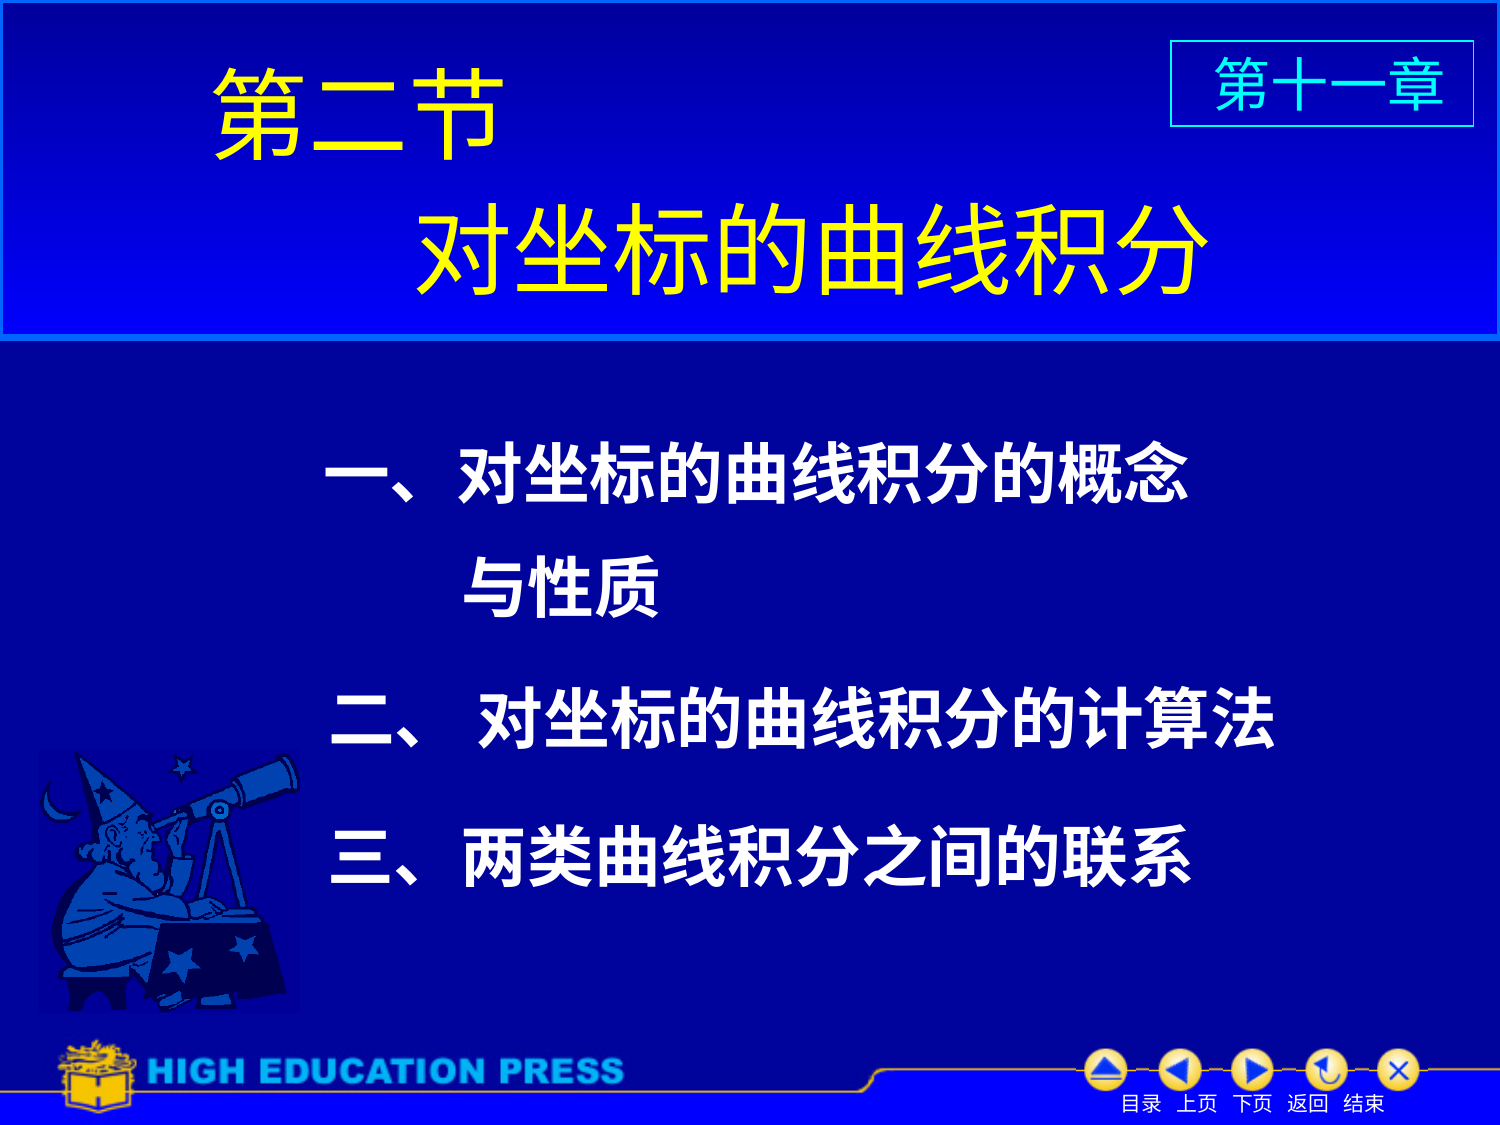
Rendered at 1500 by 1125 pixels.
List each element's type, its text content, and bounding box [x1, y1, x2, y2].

picture [0, 338, 1500, 1125]
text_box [38, 749, 301, 1013]
text_box 二、 对坐标的曲线积分的计算法 [313, 669, 1354, 765]
text_box [0, 0, 1500, 338]
text_box 第十一章 [1170, 41, 1474, 126]
text_box 三、两类曲线积分之间的联系 [312, 807, 1271, 903]
text_box 一、对坐标的曲线积分的概念 与性质 [308, 424, 1284, 633]
text_box 对坐标的曲线积分 [398, 180, 1273, 316]
title 第二节 [193, 24, 588, 200]
